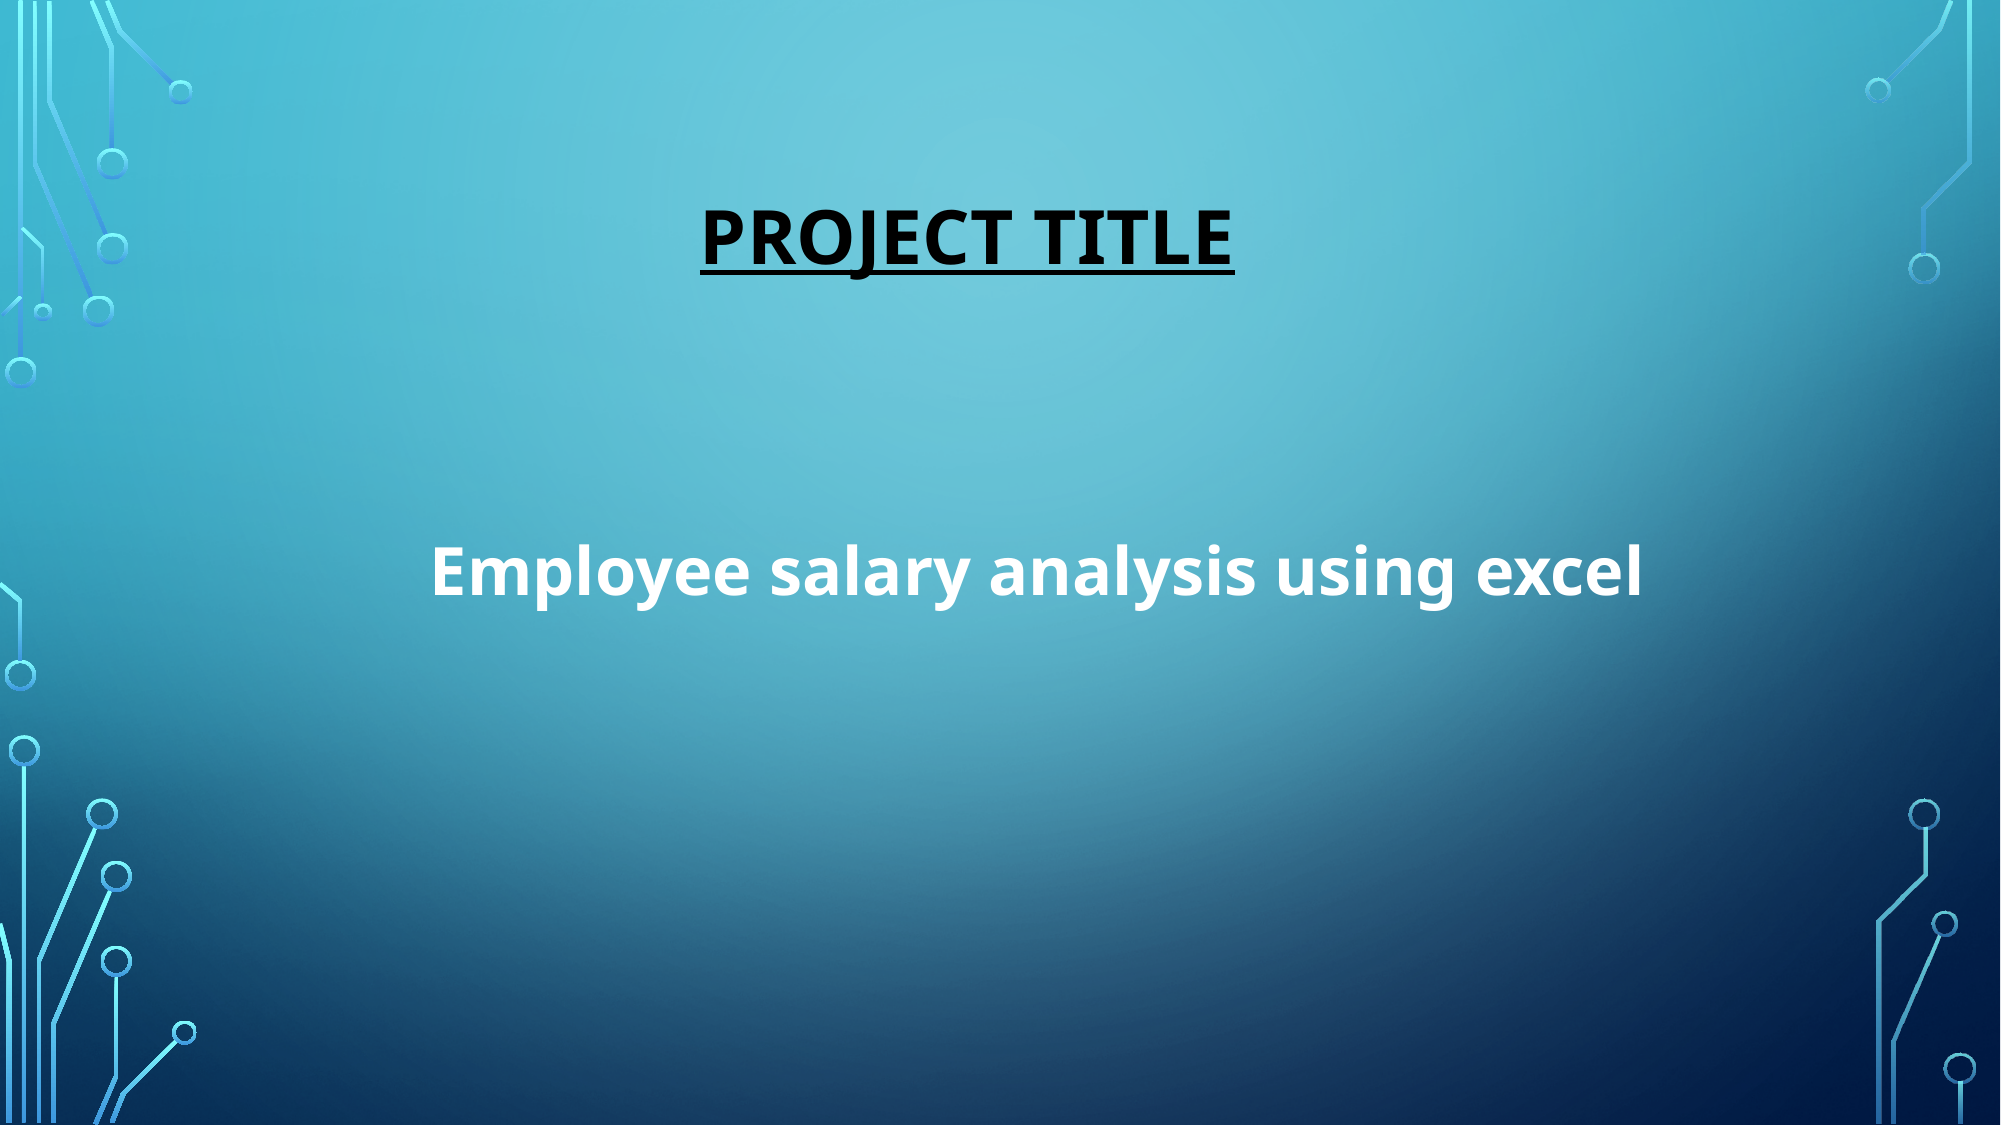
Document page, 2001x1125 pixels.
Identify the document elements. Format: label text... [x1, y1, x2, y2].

title Project title [685, 125, 2000, 356]
list Employee salary analysis using excel [414, 505, 1797, 706]
